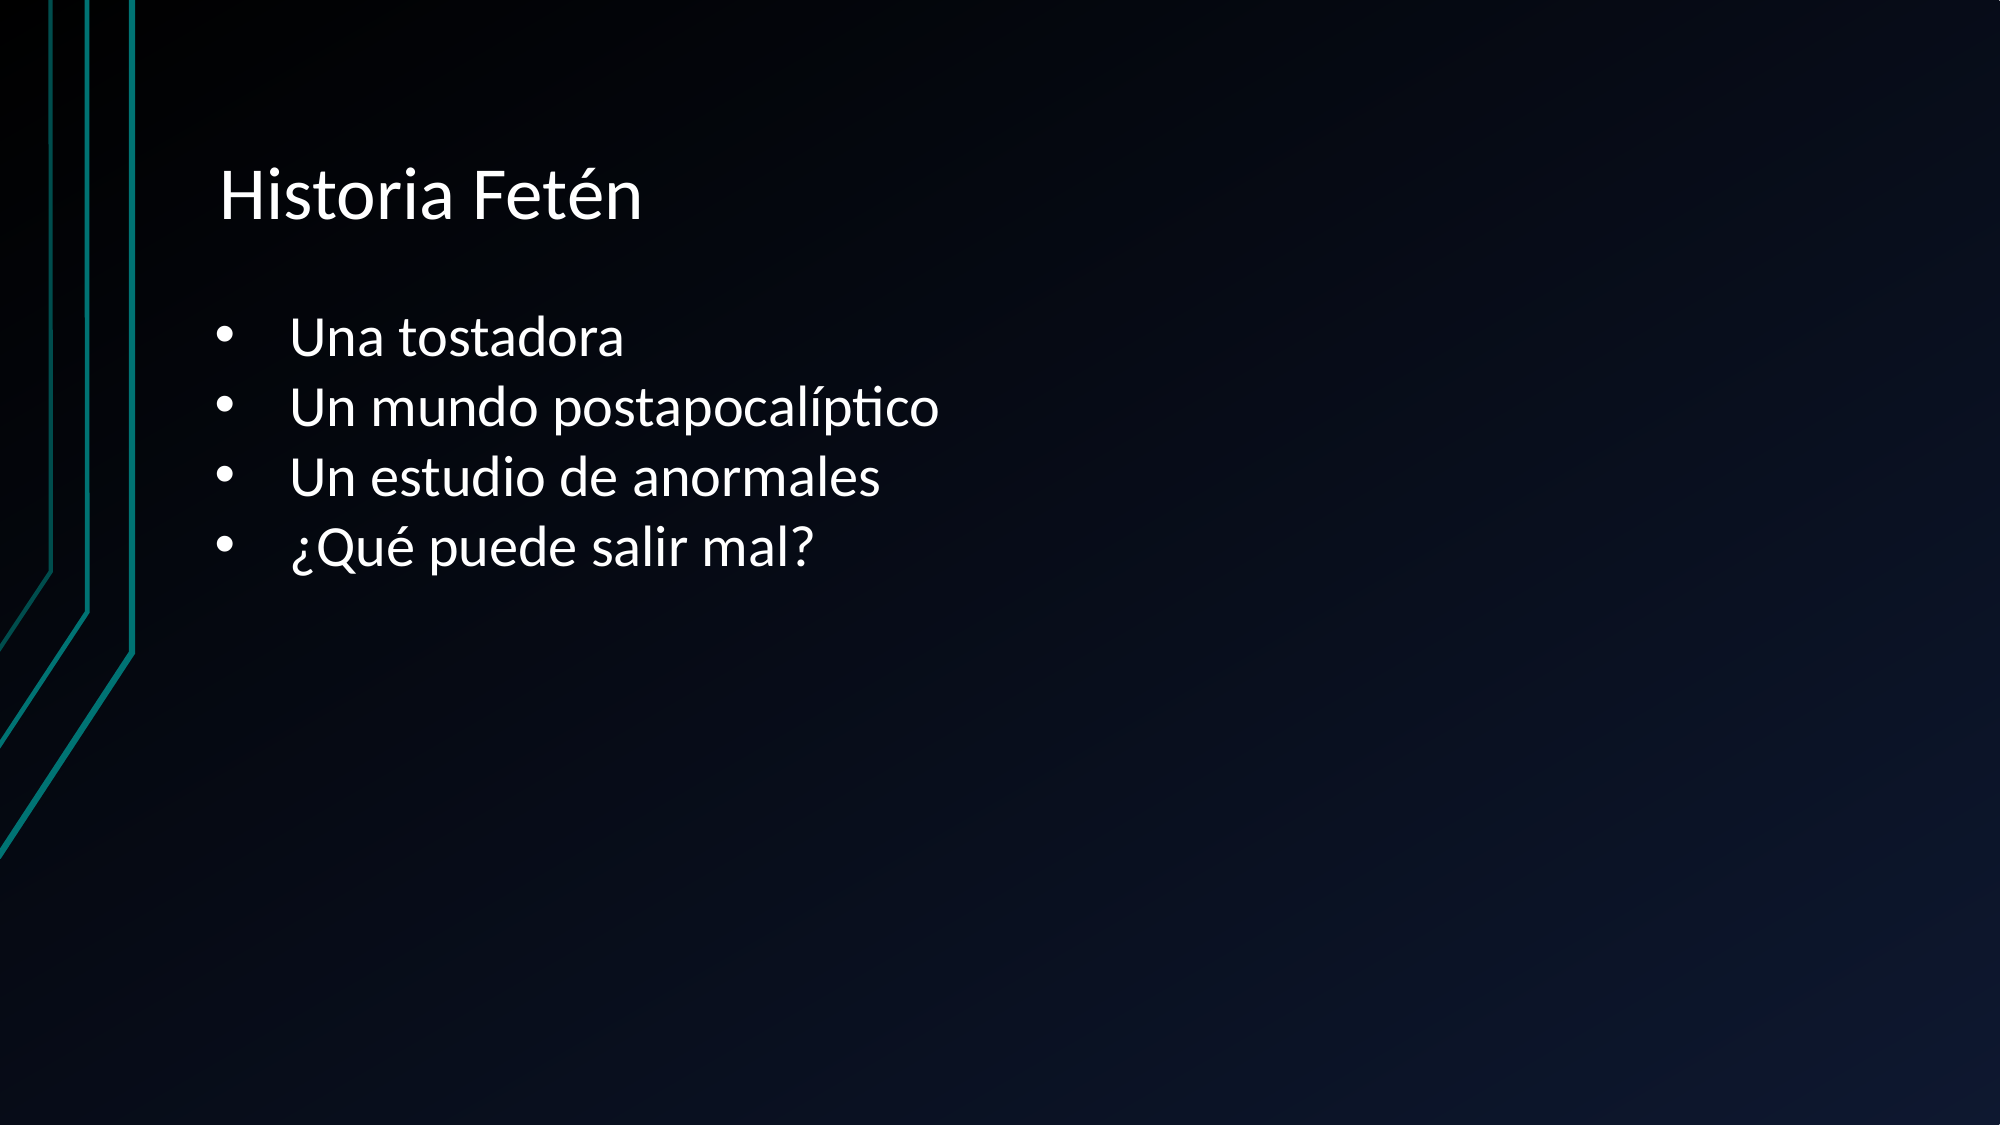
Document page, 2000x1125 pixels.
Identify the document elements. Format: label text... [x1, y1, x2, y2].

text_box Una tostadora Un mundo postapocalíptico Un estudio de anormales ¿Qué puede salir mal? [199, 290, 1441, 656]
title Historia Fetén [199, 137, 1900, 246]
